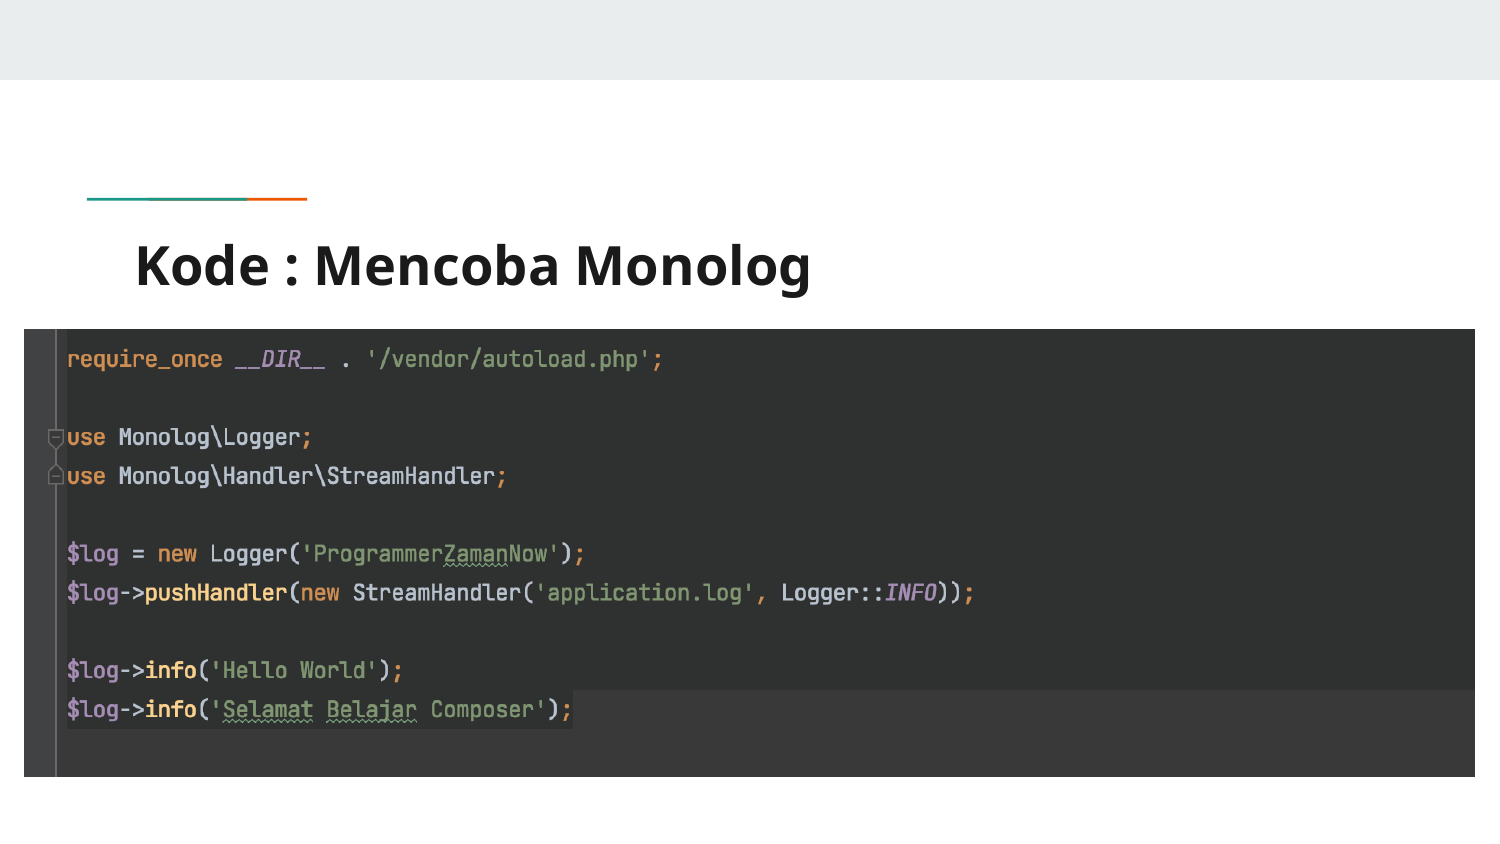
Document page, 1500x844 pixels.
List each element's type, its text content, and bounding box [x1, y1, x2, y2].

picture [24, 328, 1476, 777]
title Kode : Mencoba Monolog [119, 216, 1381, 305]
